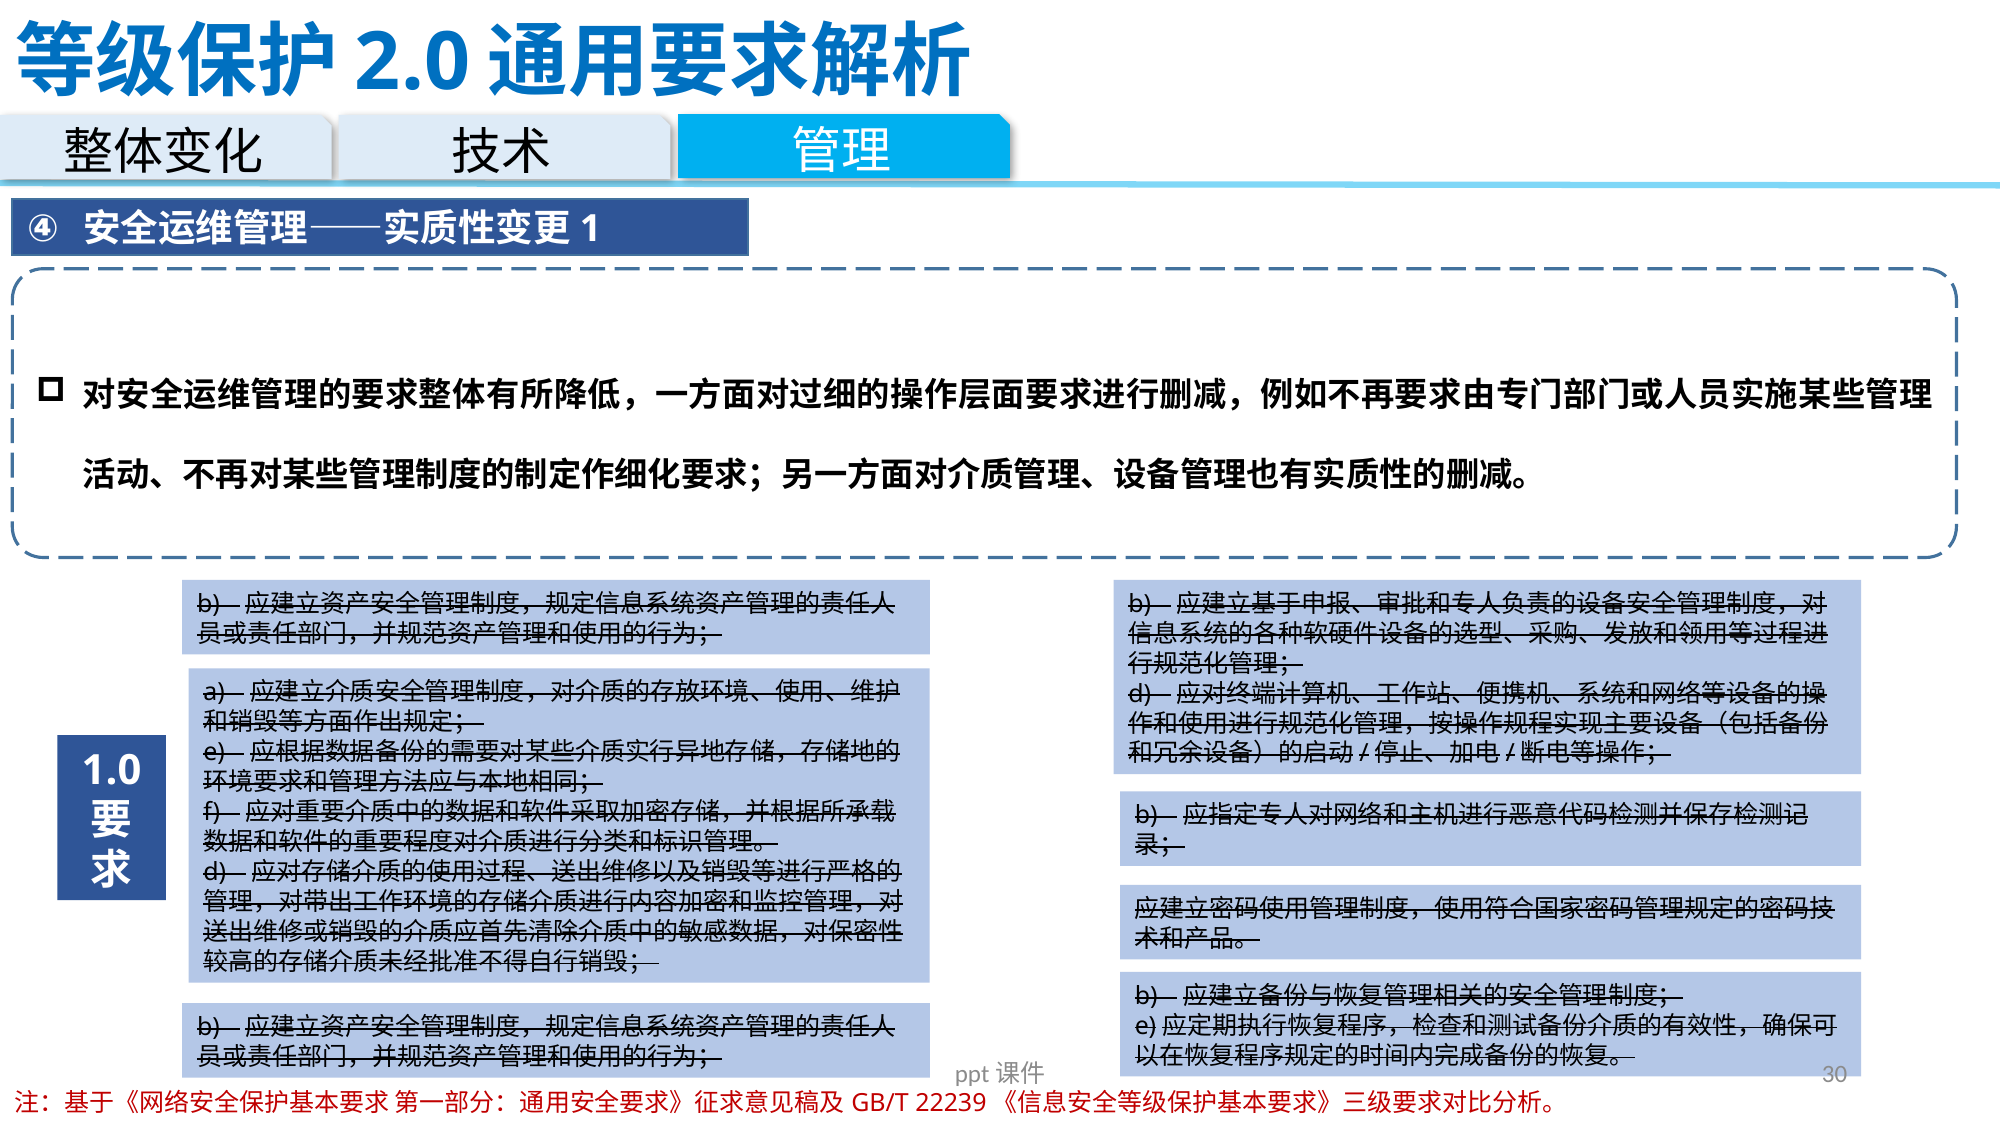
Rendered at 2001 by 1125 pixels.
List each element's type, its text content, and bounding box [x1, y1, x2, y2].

text_box a) 应建立介质安全管理制度，对介质的存放环境、使用、维护和销毁等方面作出规定； e) 应根据数据备份的需要对某些介质实行异地存储，存储地的环境要求和管理方法应与本地相同； f) 应对重要介质中的数据和软件采取加密存储，并根据所承载数据和软件的重要程度对介质进行分类和标识管理。 d) 应对存储介质的使用过程、送出维修以及销毁等进行严格的管理，对带出工作环境的存储介质进行内容加密和监控管理，对送出维修或销毁的介质应首先清除介质中的敏感数据，对保密性较高的存储介质未经批准不得自行销毁； [188, 668, 930, 983]
text_box 管理 [676, 113, 1011, 180]
text_box 应建立密码使用管理制度，使用符合国家密码管理规定的密码技术和产品。 [1120, 884, 1862, 960]
text_box b) 应建立基于申报、审批和专人负责的设备安全管理制度，对信息系统的各种软硬件设备的选型、采购、发放和领用等过程进行规范化管理； d) 应对终端计算机、工作站、便携机、系统和网络等设备的操作和使用进行规范化管理，按操作规程实现主要设备（包括备份和冗余设备）的启动/停止、加电/断电等操作； [1113, 579, 1862, 775]
text_box 技术 [337, 113, 672, 180]
text_box b) 应指定专人对网络和主机进行恶意代码检测并保存检测记录； [1120, 791, 1862, 866]
text_box b) 应建立资产安全管理制度，规定信息系统资产管理的责任人员或责任部门，并规范资产管理和使用的行为； [182, 1003, 930, 1078]
text_box 对安全运维管理的要求整体有所降低，一方面对过细的操作层面要求进行删减，例如不再要求由专门部门或人员实施某些管理活动、不再对某些管理制度的制定作细化要求；另一方面对介质管理、设备管理也有实质性的删减。 [11, 267, 1958, 559]
text_box b) 应建立备份与恢复管理相关的安全管理制度； e)应定期执行恢复程序，检查和测试备份介质的有效性，确保可以在恢复程序规定的时间内完成备份的恢复。 [1120, 971, 1862, 1077]
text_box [0, 182, 2000, 186]
slide_number 30 [1412, 1042, 1863, 1103]
text_box 安全运维管理——实质性变更1 [11, 198, 749, 256]
title 等级保护2.0通用要求解析 [0, 1, 1292, 114]
footer ppt课件 [662, 1042, 1338, 1103]
text_box 整体变化 [0, 114, 333, 180]
text_box 1.0 要求 [57, 735, 166, 901]
text_box b) 应建立资产安全管理制度，规定信息系统资产管理的责任人员或责任部门，并规范资产管理和使用的行为； [182, 579, 930, 655]
text_box 注：基于《网络安全保护基本要求 第一部分：通用安全要求》征求意见稿及GB/T 22239《信息安全等级保护基本要求》三级要求对比分析。 [0, 1079, 1800, 1125]
